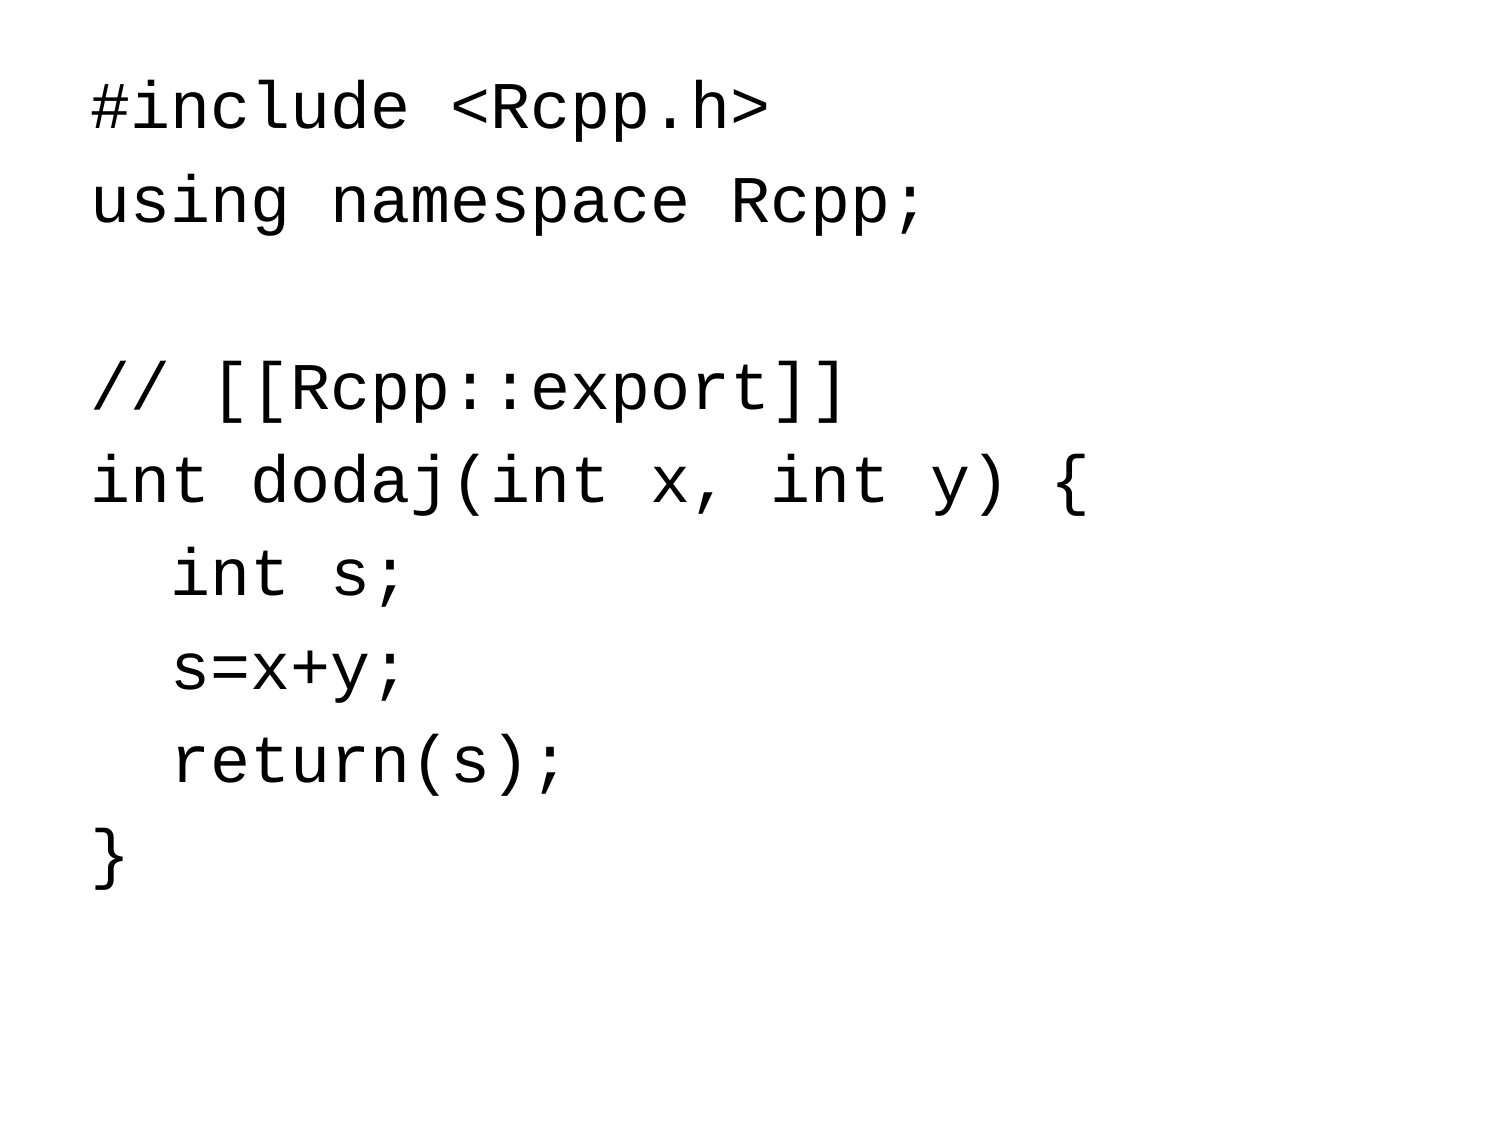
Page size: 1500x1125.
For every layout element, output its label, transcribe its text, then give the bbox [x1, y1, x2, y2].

list #include <Rcpp.h> using namespace Rcpp; // [[Rcpp::export]] int dodaj(int x, int y) { int s; s=x+y; return(s); } [75, 54, 1425, 1005]
